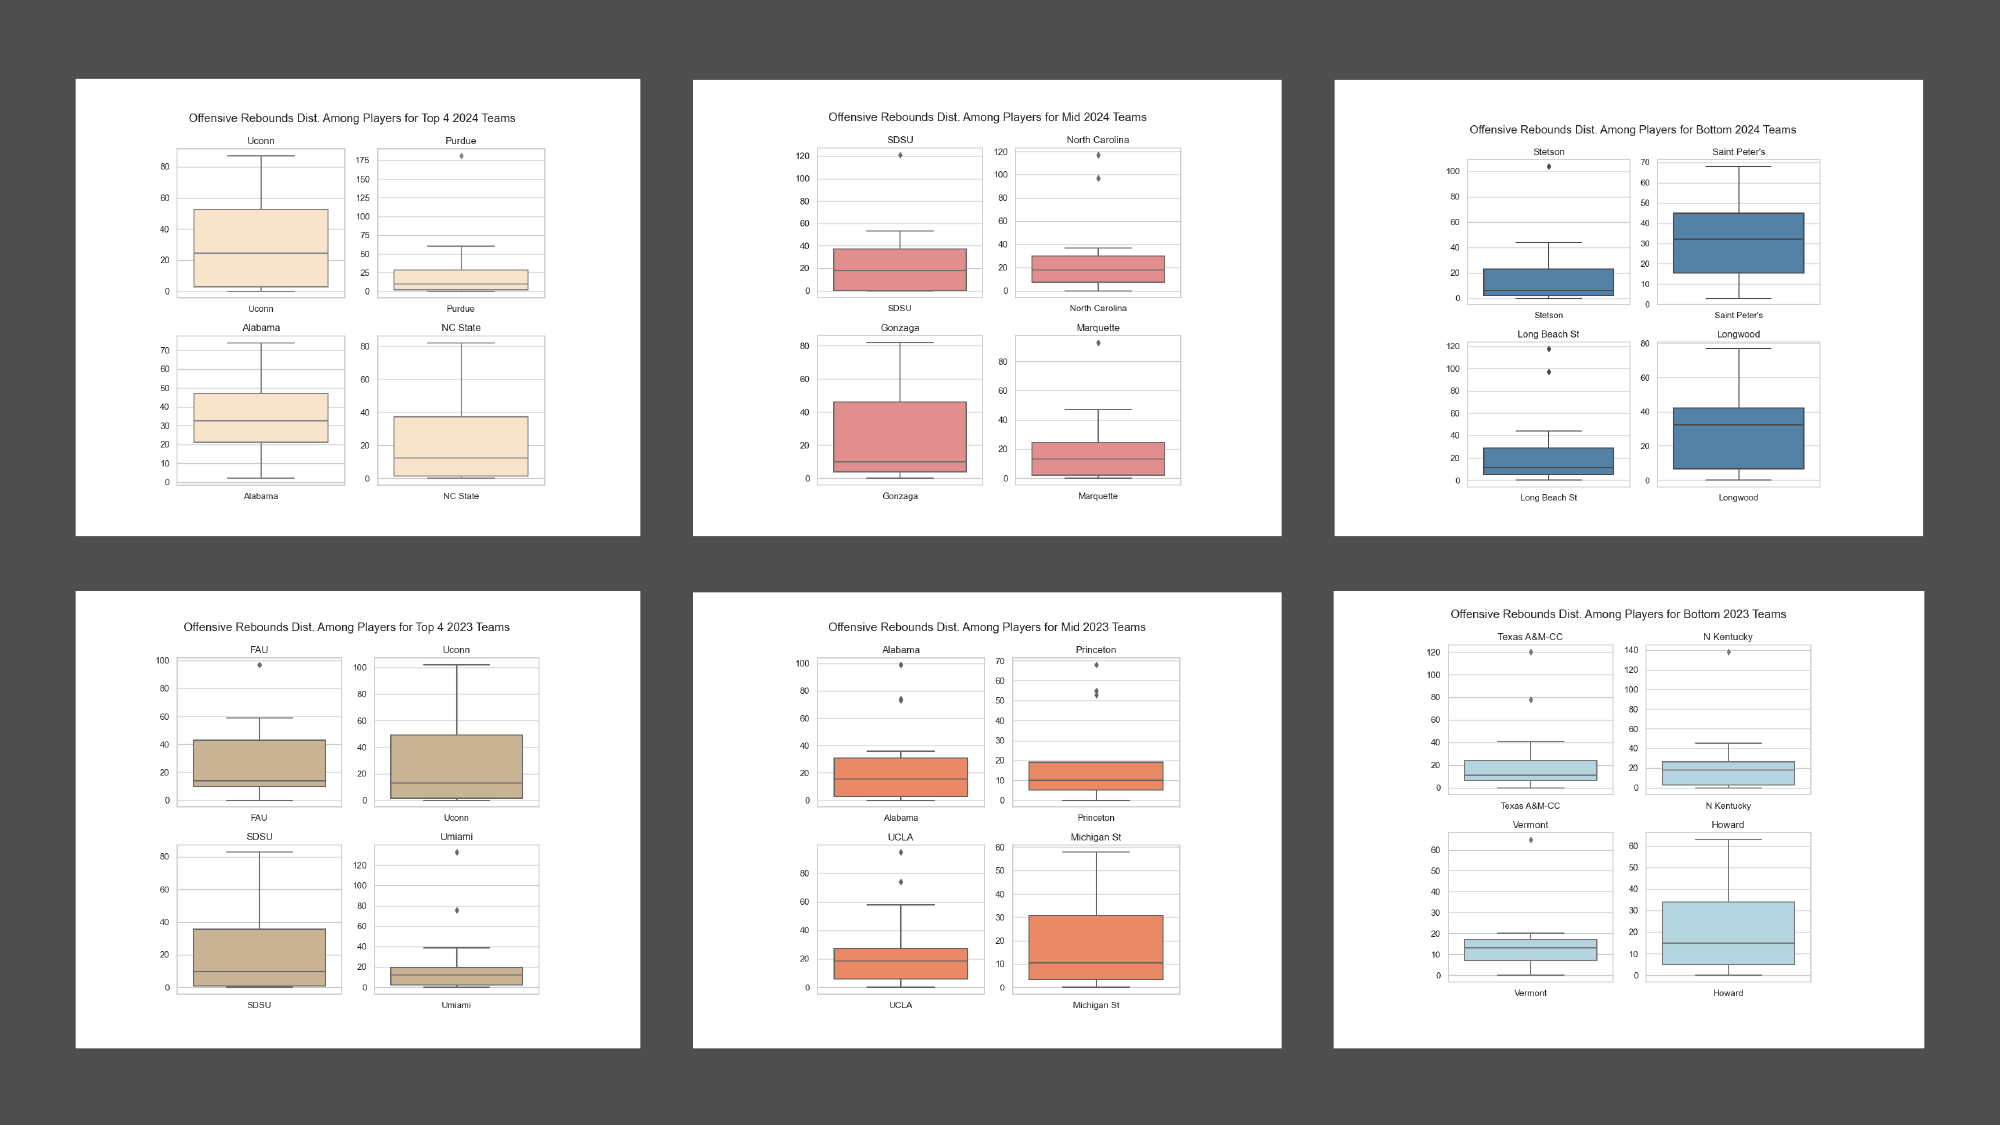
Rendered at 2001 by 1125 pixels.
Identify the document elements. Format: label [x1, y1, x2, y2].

picture [1434, 117, 1830, 513]
text_box [74, 77, 642, 538]
text_box [1333, 78, 1925, 538]
picture [1414, 601, 1821, 1008]
picture [783, 103, 1192, 511]
picture [143, 614, 550, 1020]
picture [148, 105, 555, 512]
text_box [74, 590, 642, 1050]
text_box [692, 78, 1283, 538]
text_box [692, 591, 1283, 1050]
picture [783, 614, 1190, 1021]
text_box [1332, 590, 1926, 1050]
text_box [0, 0, 2000, 1125]
